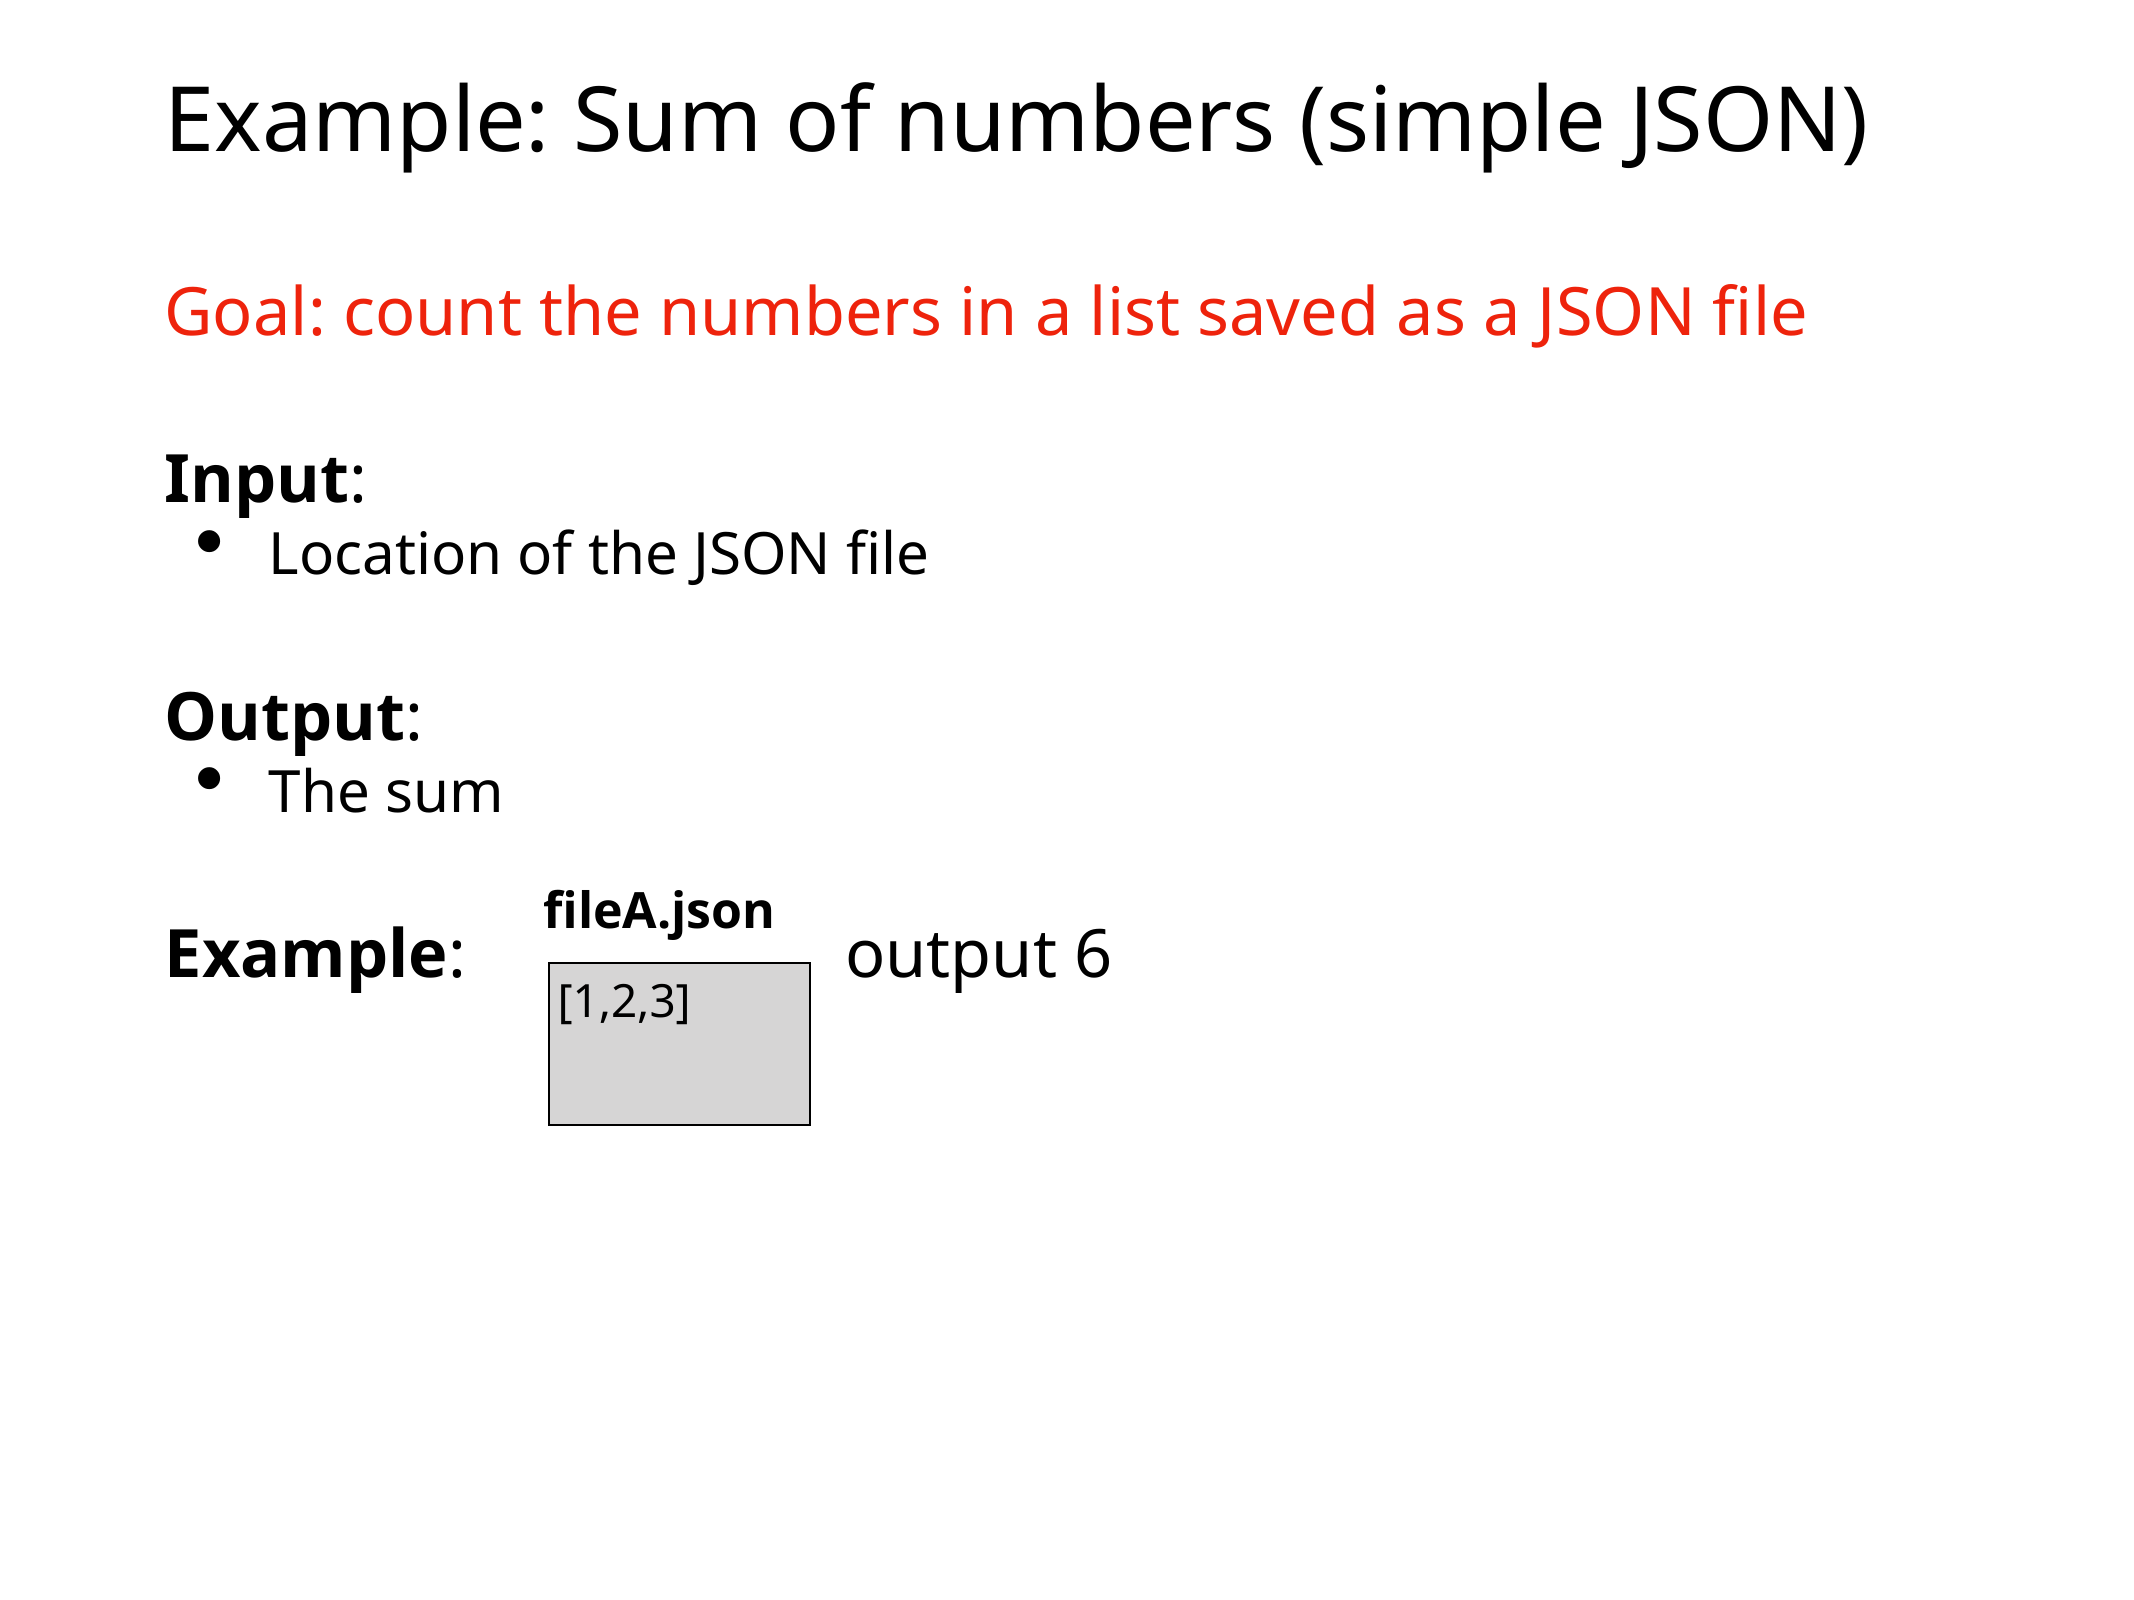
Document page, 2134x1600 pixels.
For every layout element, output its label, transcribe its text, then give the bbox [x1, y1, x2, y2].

text_box [1,2,3] [549, 962, 811, 1125]
text_box fileA.json [535, 870, 784, 948]
list Goal: count the numbers in a list saved as a JSON file Input: Location of the JSON file Output: The sum Example: output 6 [155, 259, 2050, 1522]
title Example: Sum of numbers (simple JSON) [155, 41, 1978, 191]
